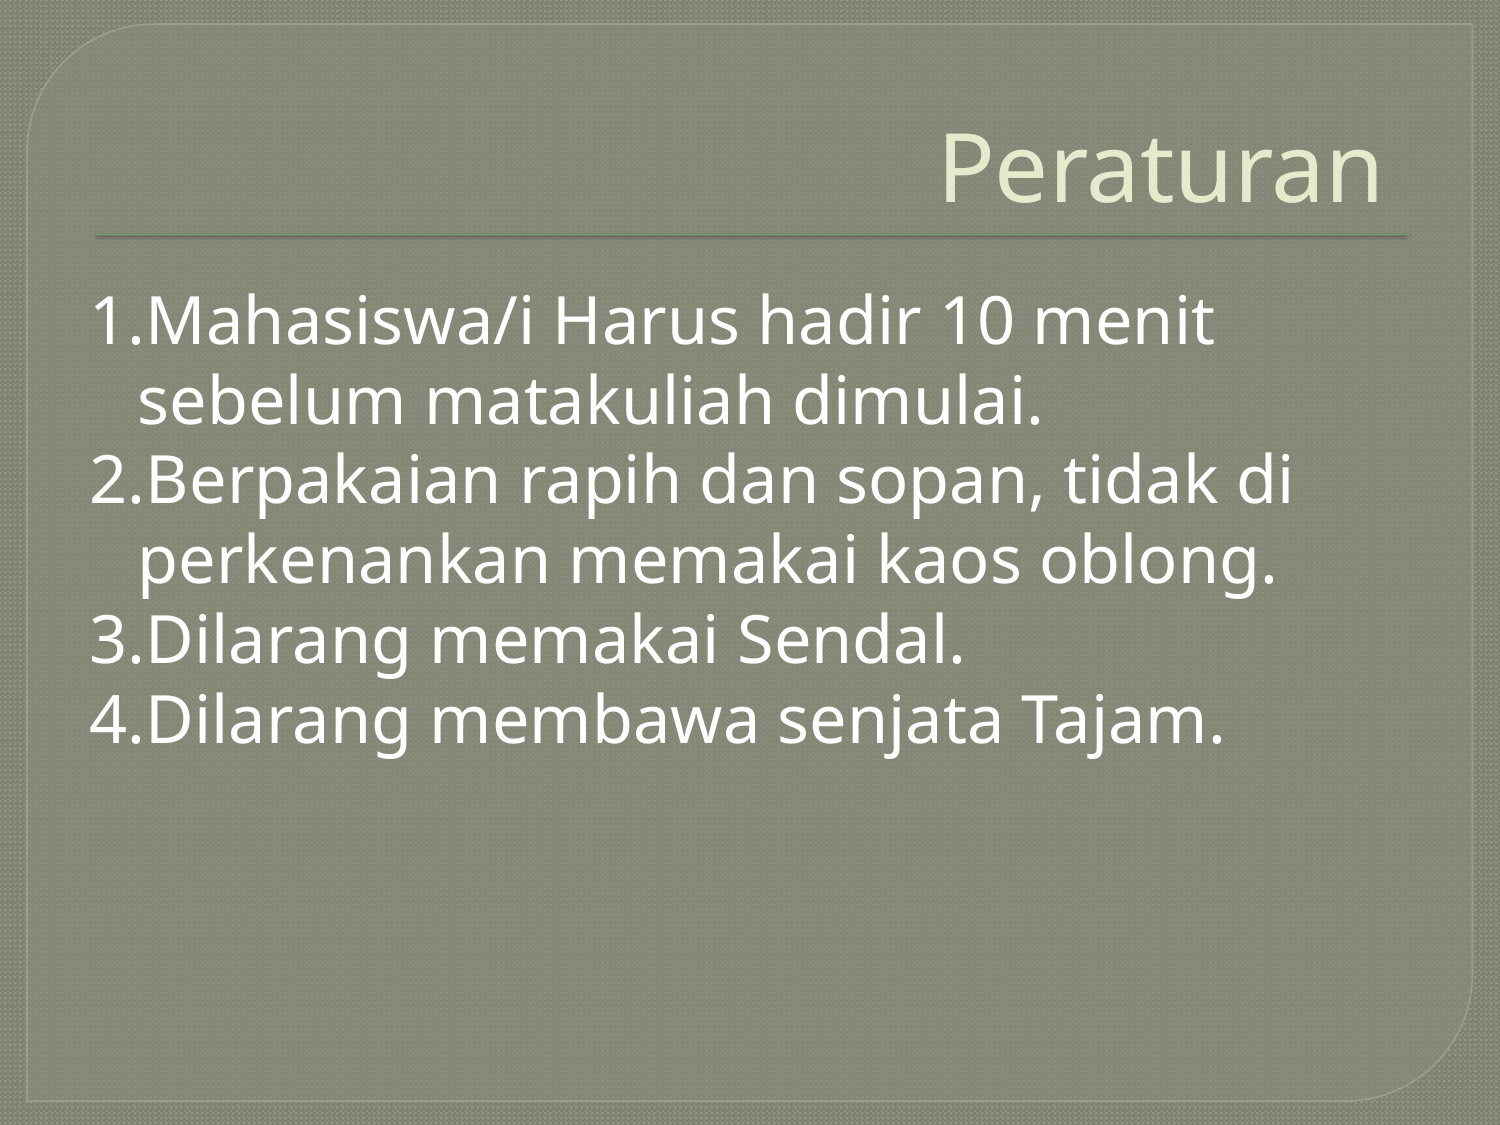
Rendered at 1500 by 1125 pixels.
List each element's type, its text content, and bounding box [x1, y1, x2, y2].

list 1.Mahasiswa/i Harus hadir 10 menit sebelum matakuliah dimulai. 2.Berpakaian rapih dan sopan, tidak di perkenankan memakai kaos oblong. 3.Dilarang memakai Sendal. 4.Dilarang membawa senjata Tajam. [75, 270, 1425, 1013]
title Peraturan [75, 41, 1425, 230]
